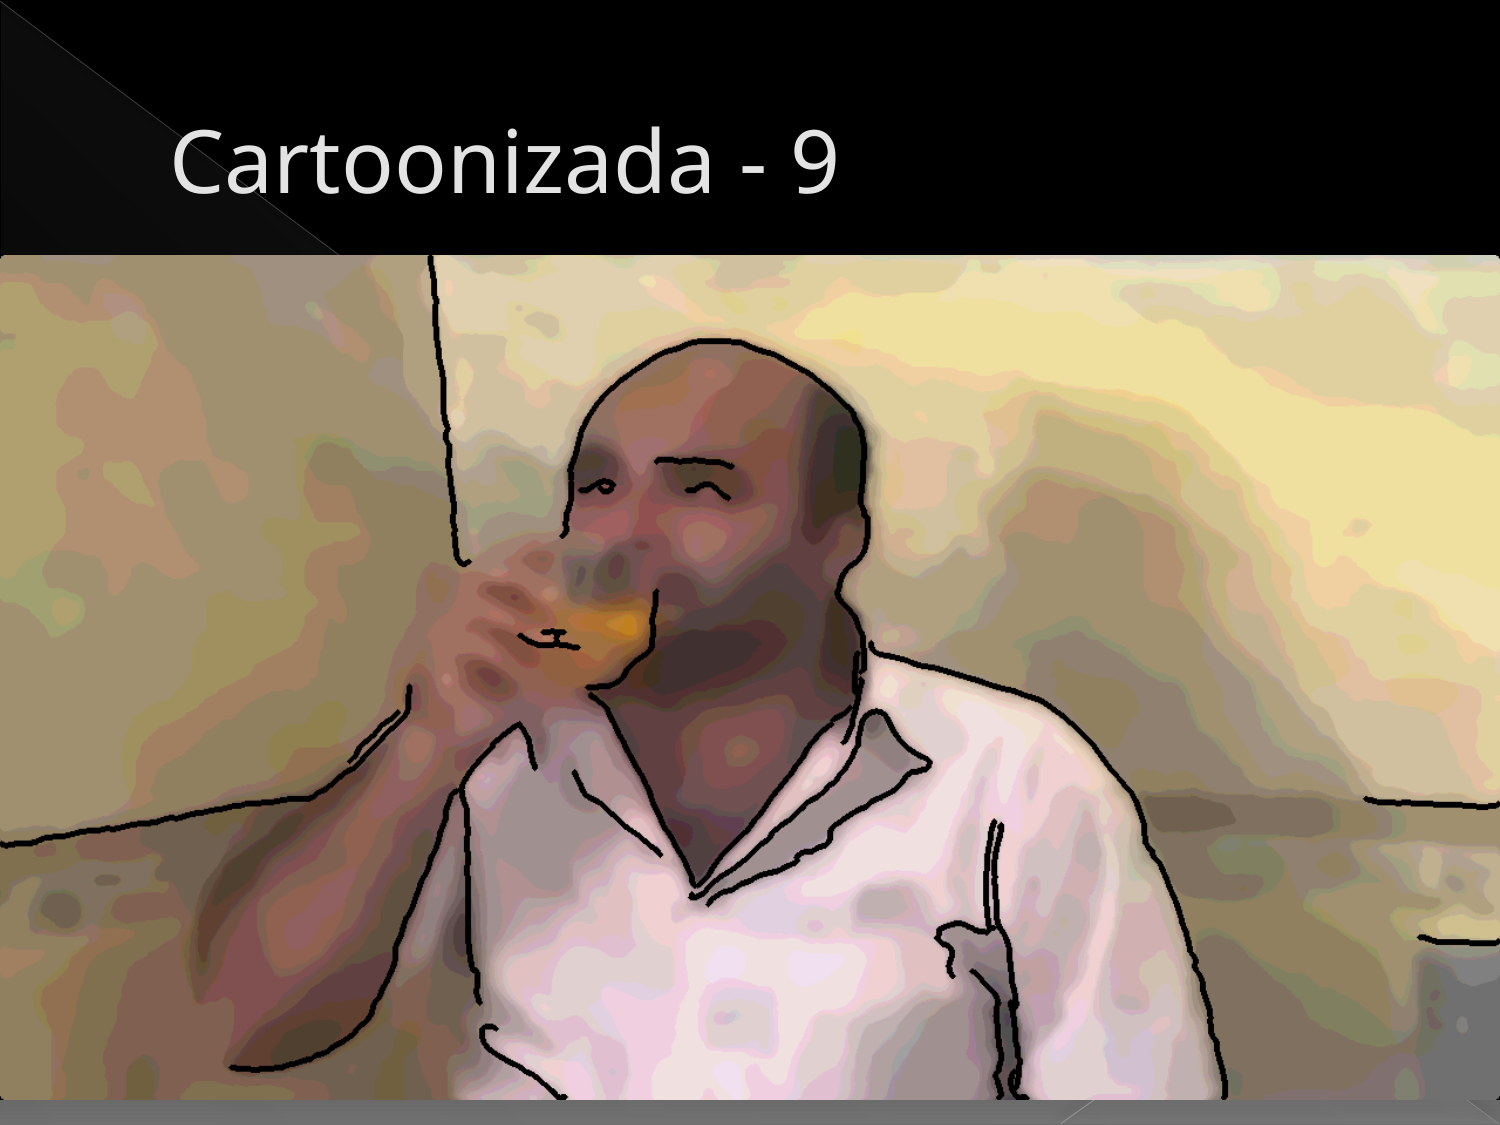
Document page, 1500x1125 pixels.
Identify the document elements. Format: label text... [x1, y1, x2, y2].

title Cartoonizada - 9 [75, 43, 1425, 241]
picture [0, 255, 1500, 1100]
